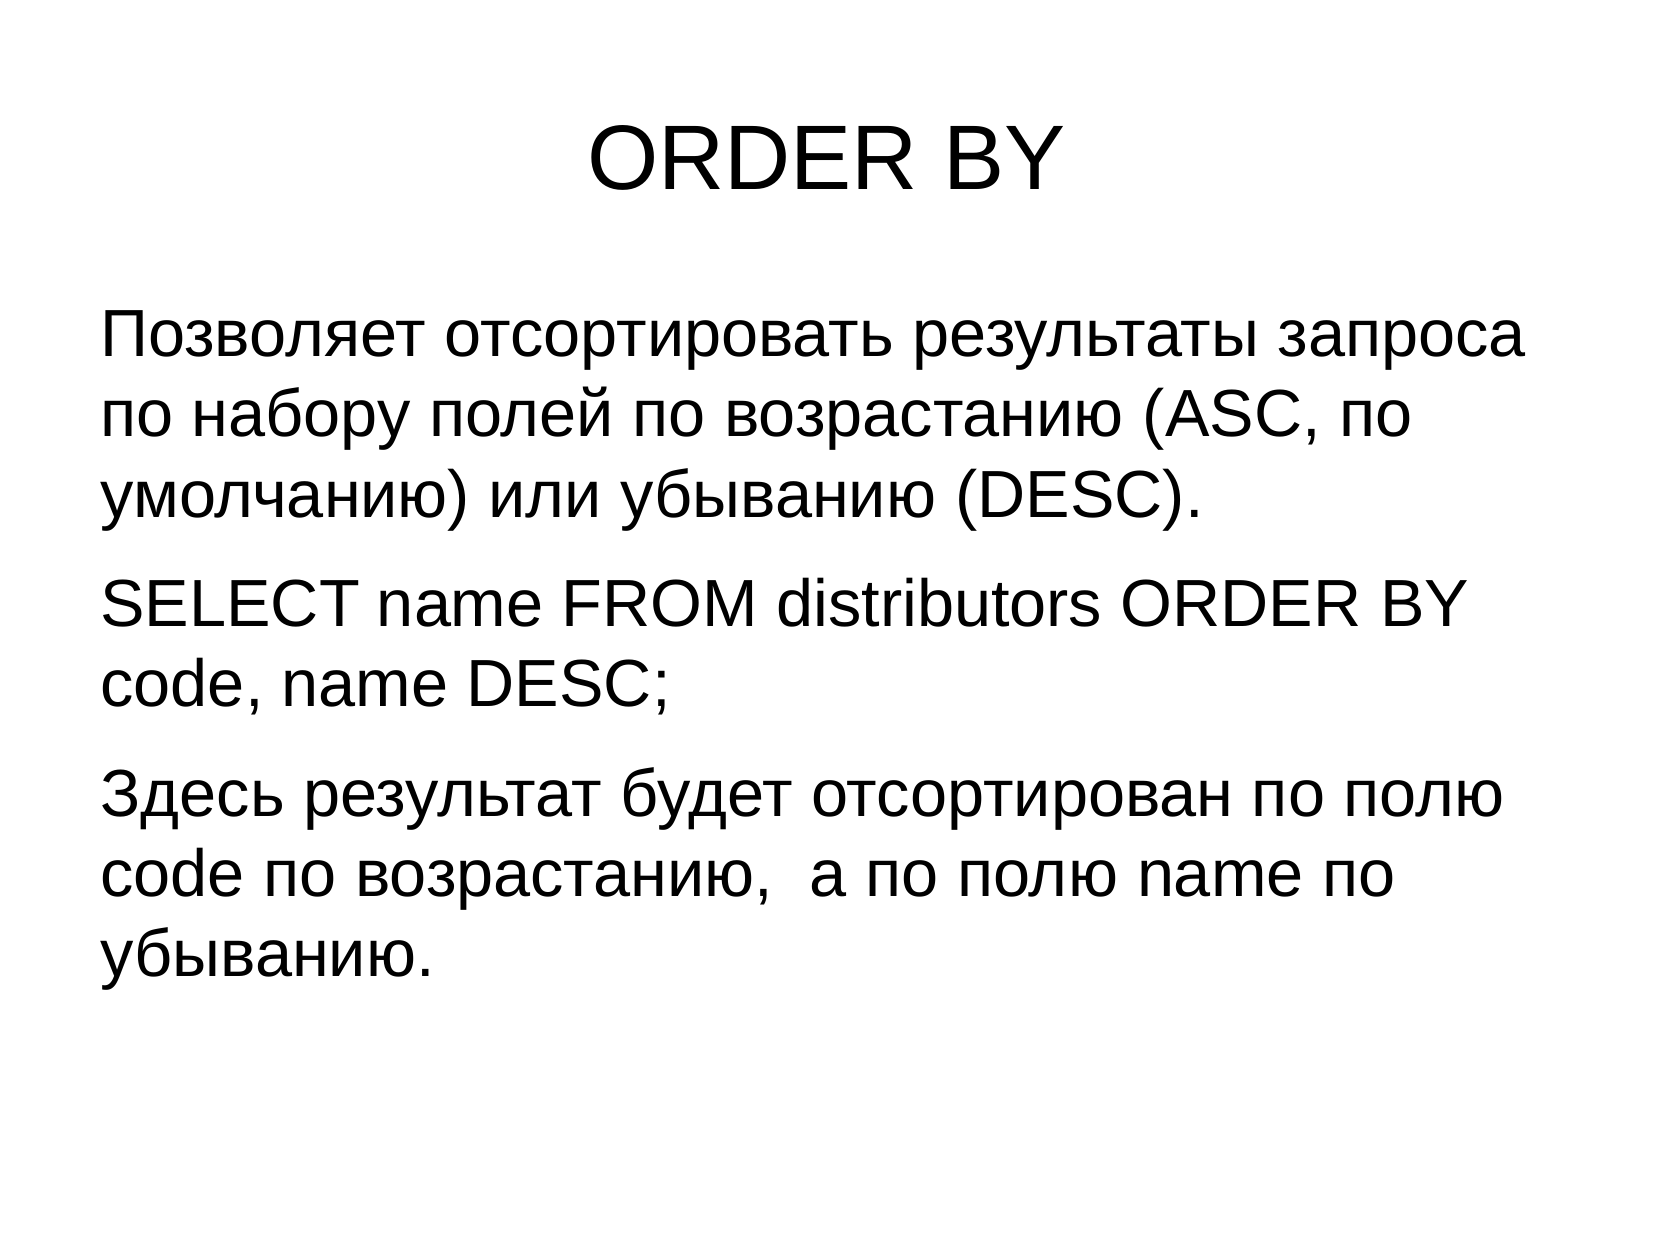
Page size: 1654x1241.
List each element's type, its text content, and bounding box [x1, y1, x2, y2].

text_box Позволяет отсортировать результаты запроса по набору полей по возрастанию (ASC, по умолчанию) или убыванию (DESC). SELECT name FROM distributors ORDER BY code, name DESC; Здесь результат будет отсортирован по полю code по возрастанию, а по полю name по убыванию. [82, 290, 1571, 1010]
text_box ORDER BY [82, 49, 1571, 257]
